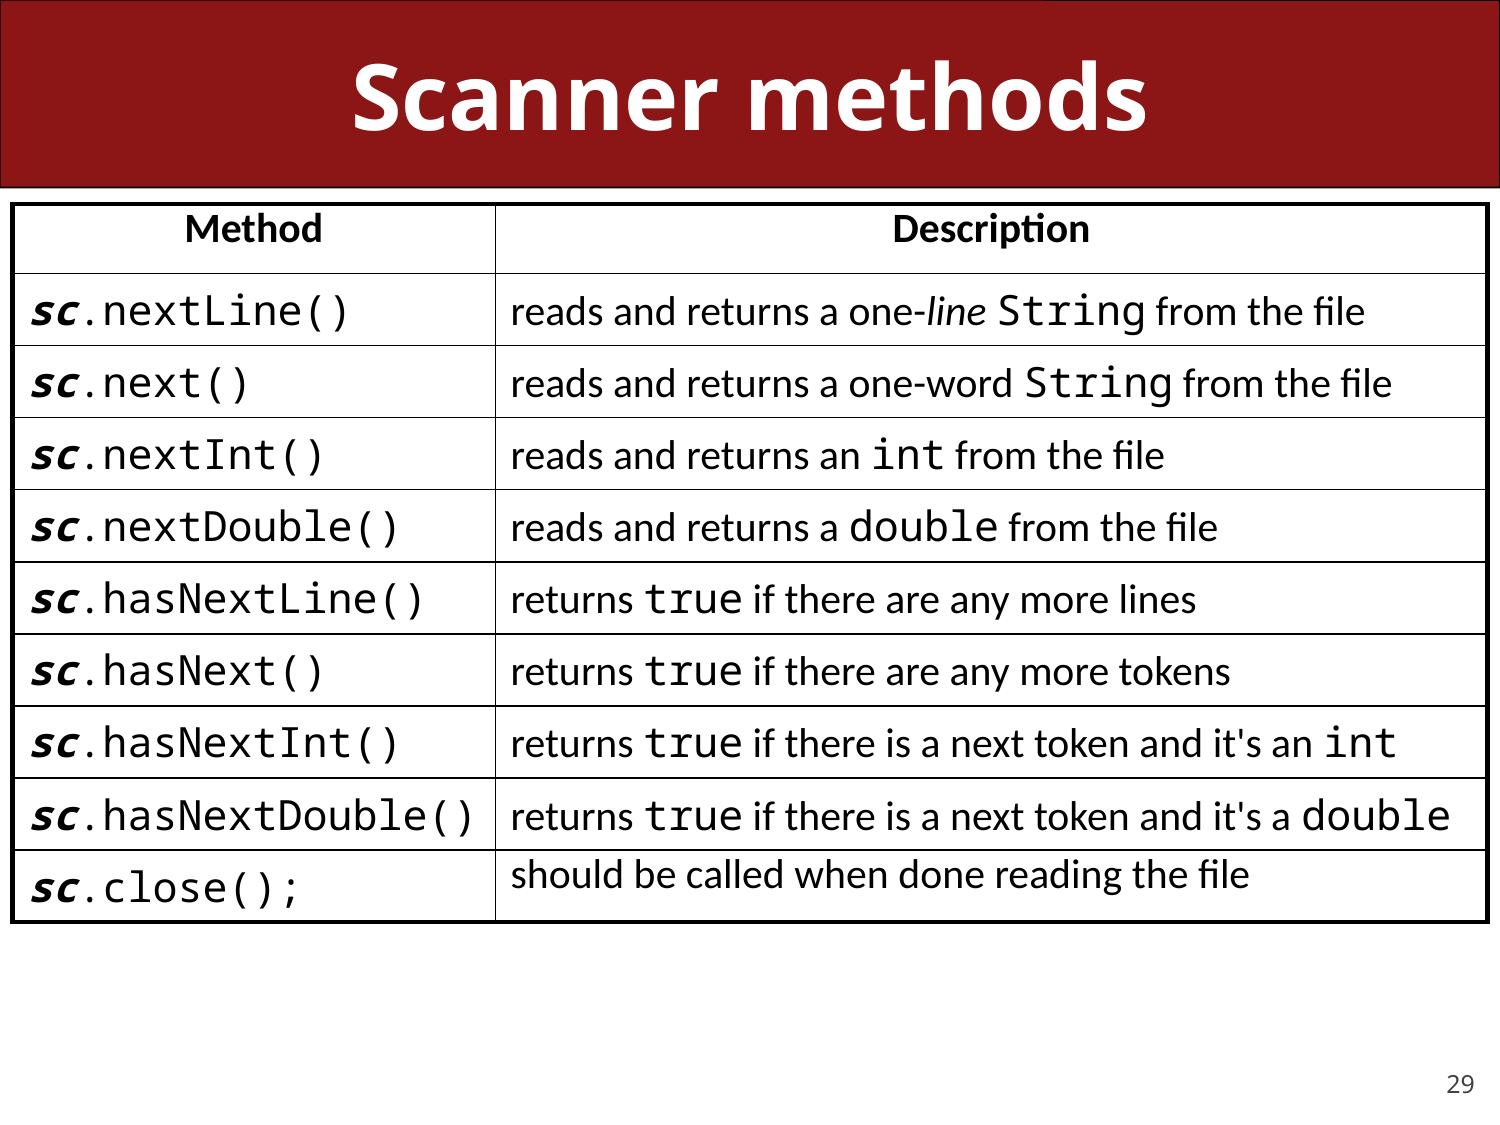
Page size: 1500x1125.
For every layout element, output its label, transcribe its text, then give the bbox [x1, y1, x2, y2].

title Scanner methods [75, 0, 1425, 188]
table_cell sc.nextLine() [15, 274, 495, 345]
table_cell reads and returns a one-line String from the file [496, 274, 1485, 345]
table_cell sc.nextInt() [15, 418, 495, 489]
table_cell should be called when done reading the file [496, 851, 1485, 920]
table_cell returns true if there are any more tokens [496, 635, 1485, 705]
table_cell reads and returns a one-word String from the file [496, 346, 1485, 417]
table_cell sc.hasNextDouble() [15, 779, 495, 849]
table_cell reads and returns a double from the file [496, 490, 1485, 561]
table_cell sc.close(); [15, 851, 495, 920]
table_header Description [496, 206, 1485, 273]
table_cell returns true if there is a next token and it's an int [496, 707, 1485, 777]
table_cell sc.hasNextInt() [15, 707, 495, 777]
table_cell sc.hasNextLine() [15, 563, 495, 633]
table_cell reads and returns an int from the file [496, 418, 1485, 489]
table_header Method [15, 206, 495, 273]
table_cell returns true if there is a next token and it's a double [496, 779, 1485, 849]
table_cell sc.hasNext() [15, 635, 495, 705]
table_cell sc.nextDouble() [15, 490, 495, 561]
table_cell sc.next() [15, 346, 495, 417]
table_cell returns true if there are any more lines [496, 563, 1485, 633]
